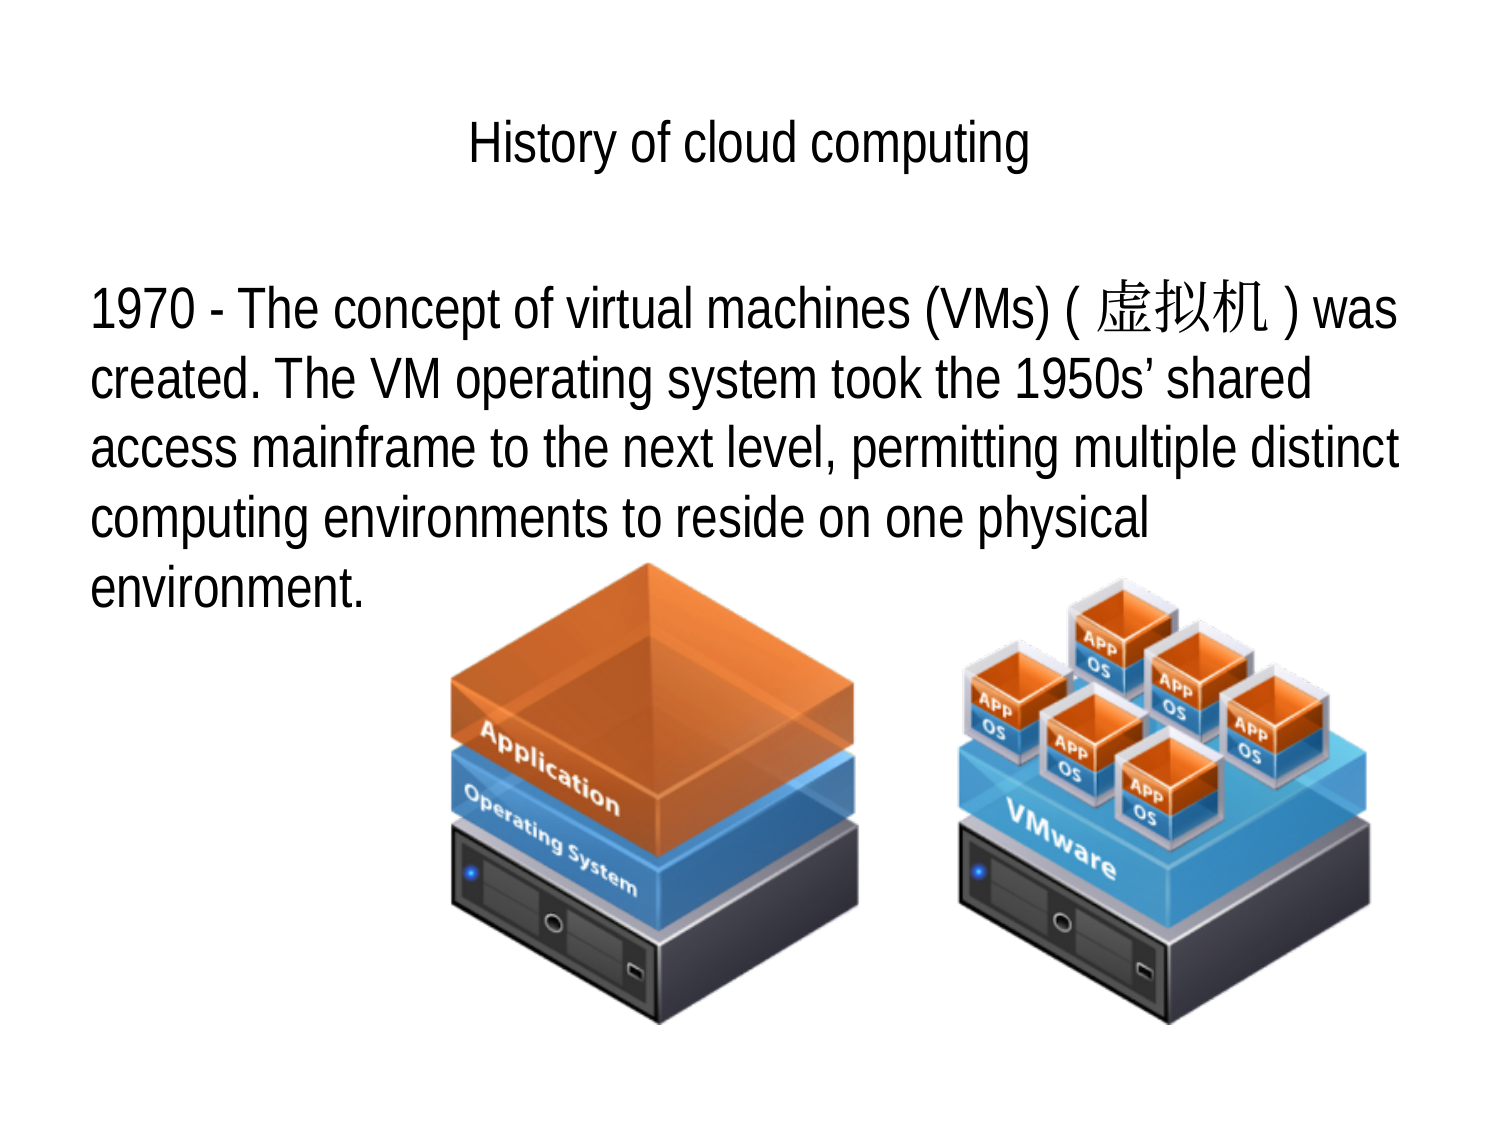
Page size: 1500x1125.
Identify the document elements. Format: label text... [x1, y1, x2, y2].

picture [449, 562, 1372, 1026]
list 1970 - The concept of virtual machines (VMs) (虚拟机) was created. The VM operating system took the 1950s’ shared access mainframe to the next level, permitting multiple distinct computing environments to reside on one physical environment. [75, 262, 1425, 1005]
title History of cloud computing [75, 45, 1425, 233]
